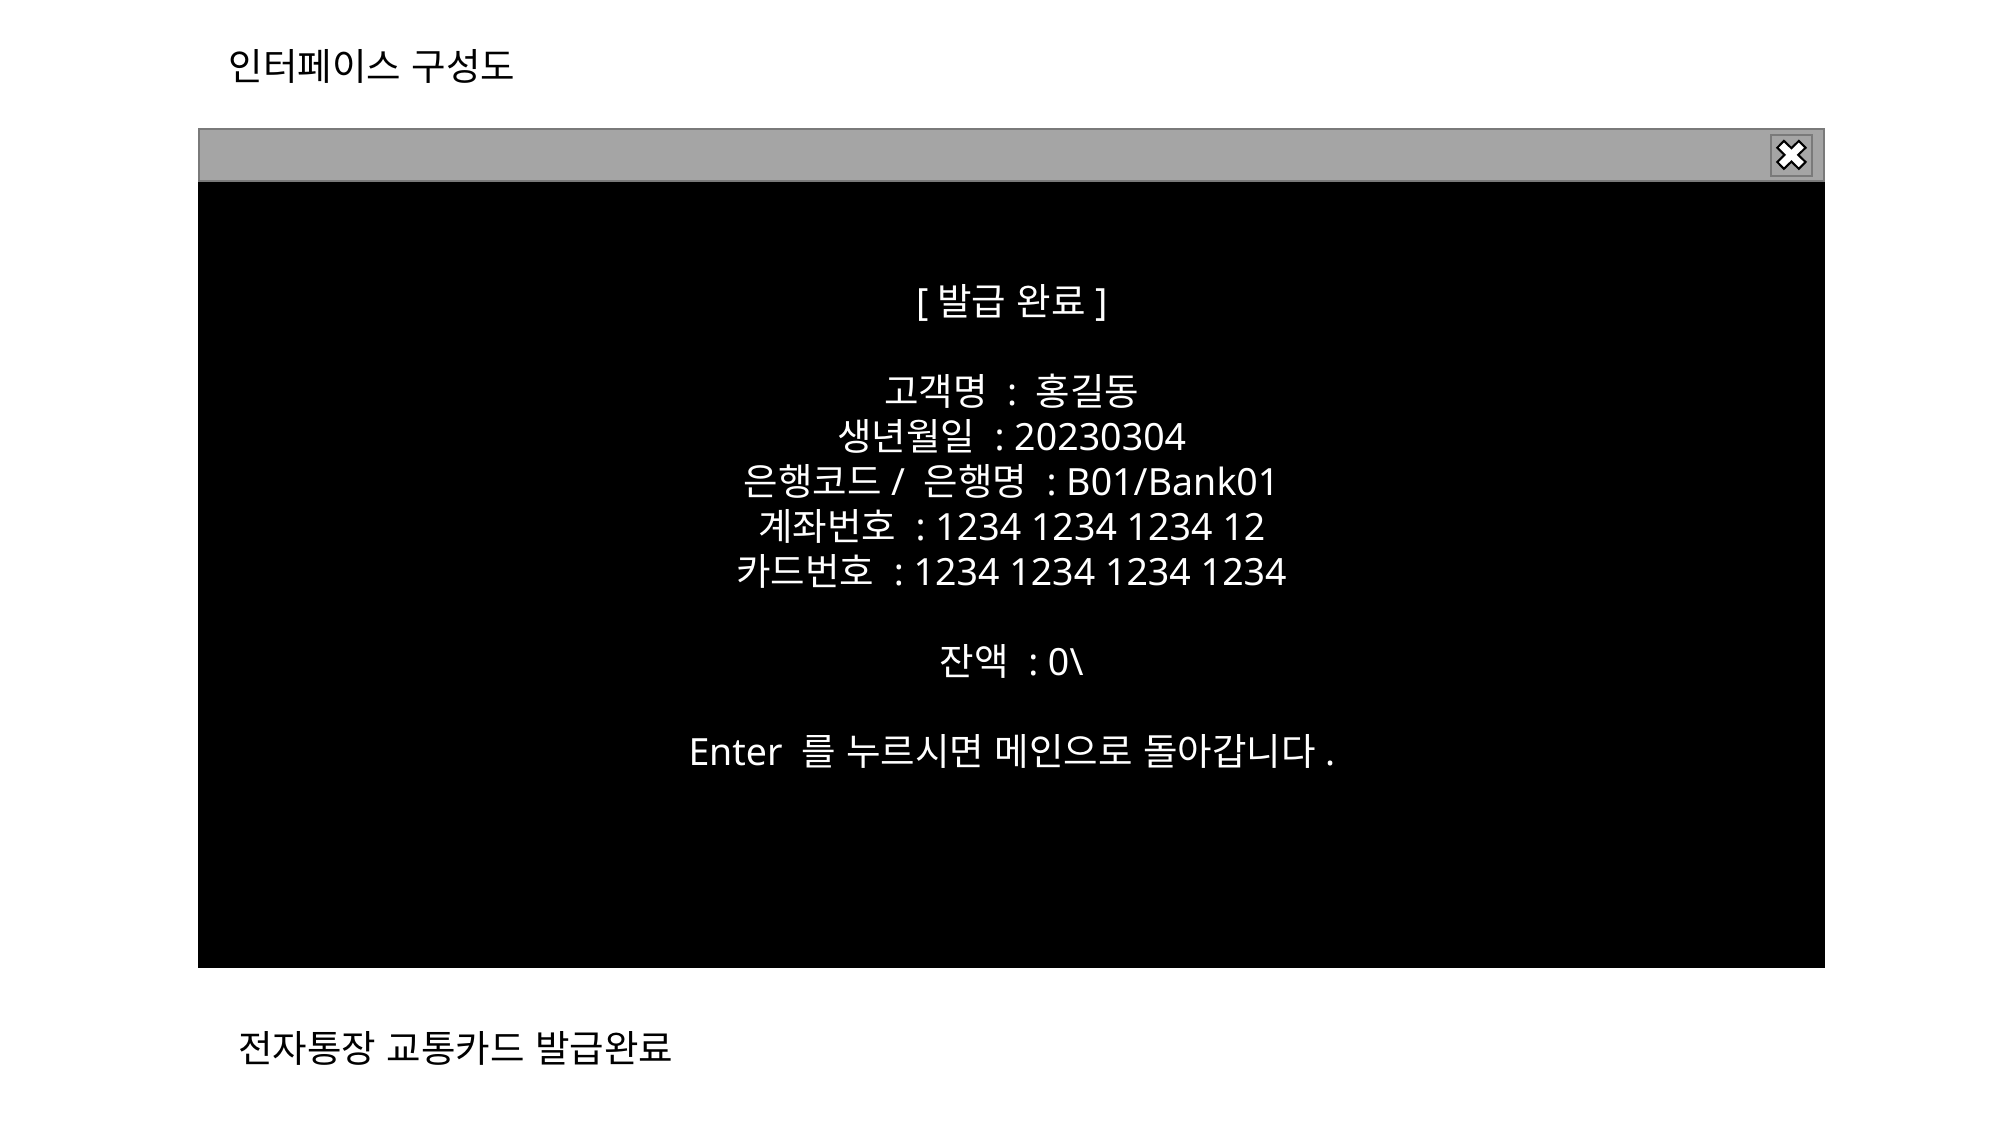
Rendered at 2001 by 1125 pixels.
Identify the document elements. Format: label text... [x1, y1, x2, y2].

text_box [199, 129, 1825, 967]
text_box 전자통장 교통카드 발급완료 [223, 1017, 700, 1078]
text_box 인터페이스 구성도 [214, 35, 531, 96]
